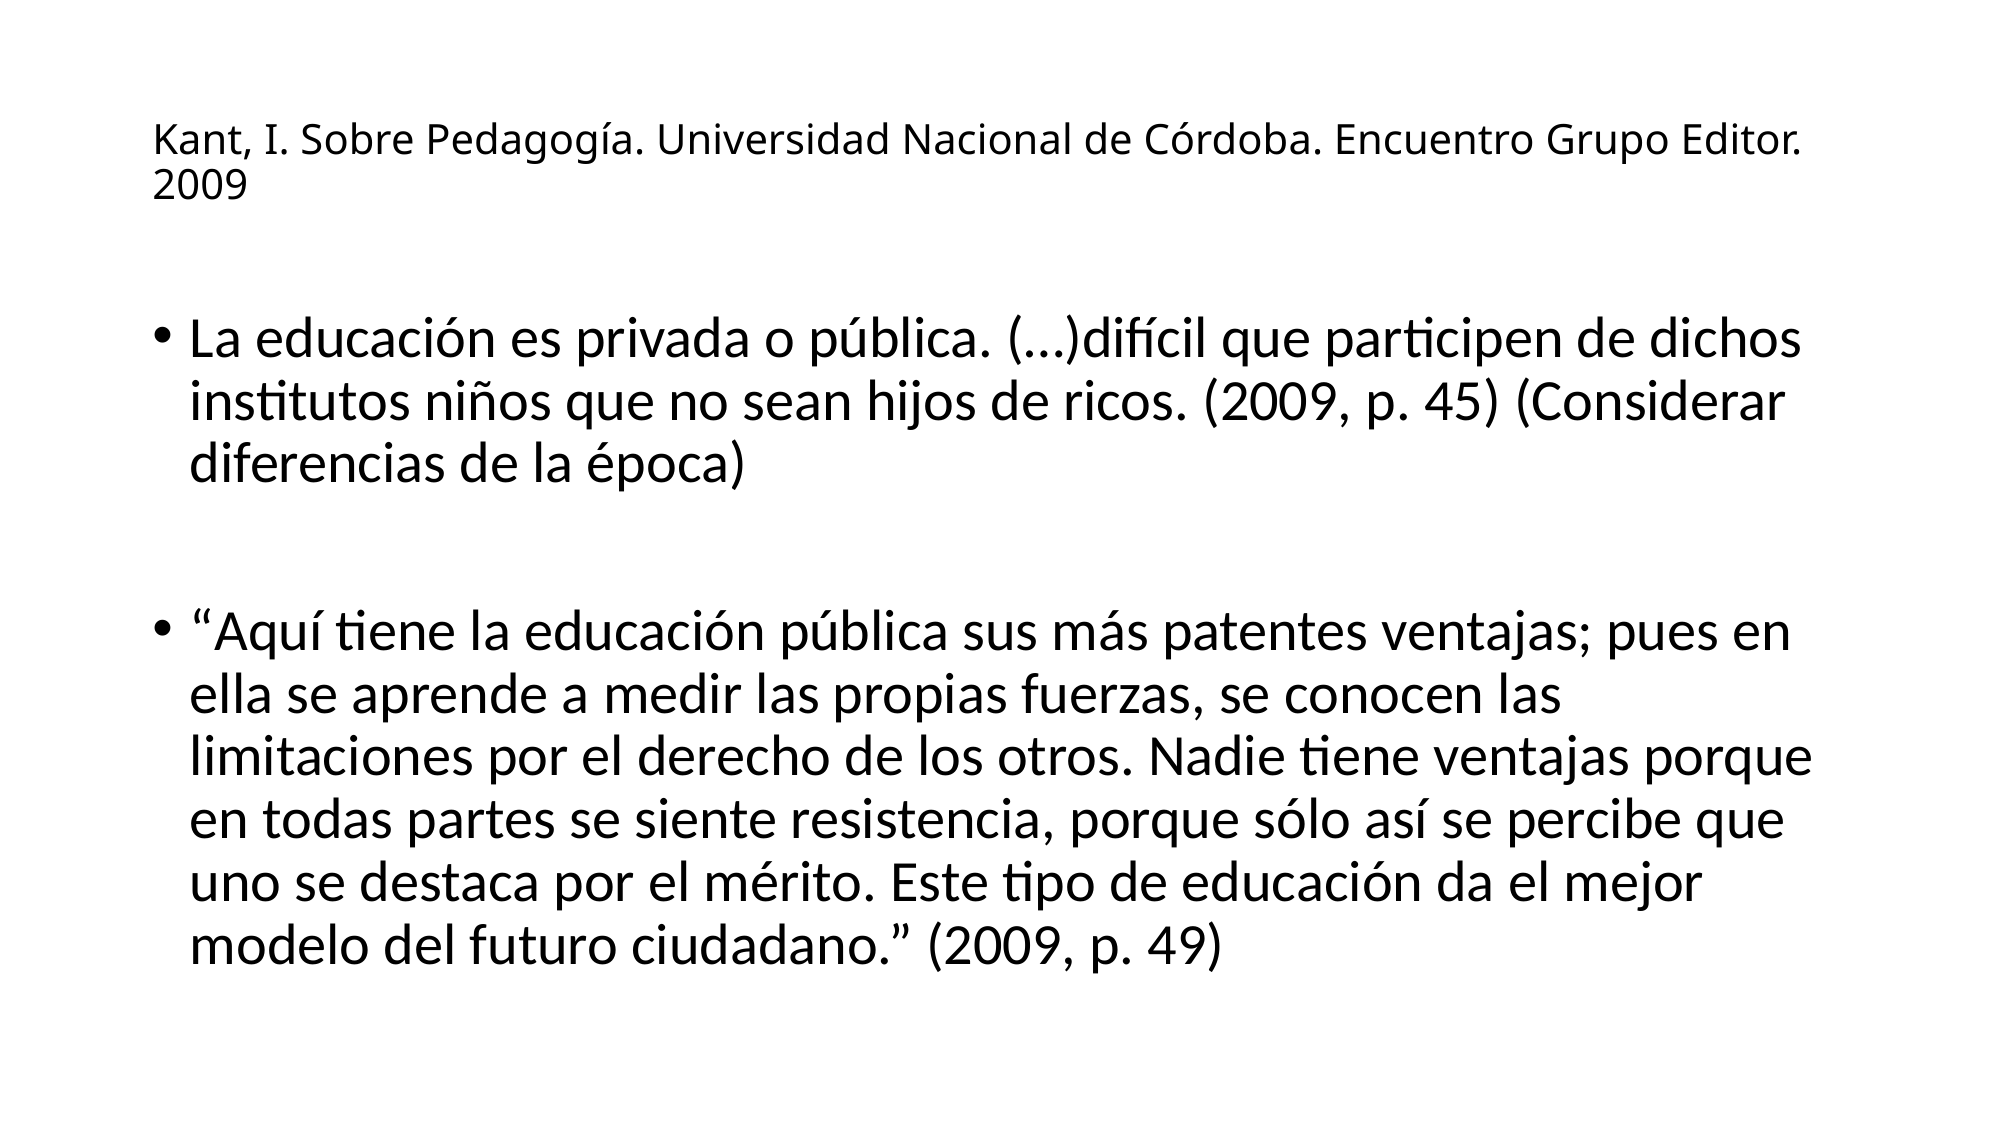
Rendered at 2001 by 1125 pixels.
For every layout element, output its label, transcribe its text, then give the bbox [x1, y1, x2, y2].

list La educación es privada o pública. (…)difícil que participen de dichos institutos niños que no sean hijos de ricos. (2009, p. 45) (Considerar diferencias de la época) “Aquí tiene la educación pública sus más patentes ventajas; pues en ella se aprende a medir las propias fuerzas, se conocen las limitaciones por el derecho de los otros. Nadie tiene ventajas porque en todas partes se siente resistencia, porque sólo así se percibe que uno se destaca por el mérito. Este tipo de educación da el mejor modelo del futuro ciudadano.” (2009, p. 49) [137, 299, 1863, 1014]
title Kant, I. Sobre Pedagogía. Universidad Nacional de Córdoba. Encuentro Grupo Editor. 2009 [137, 59, 1863, 278]
